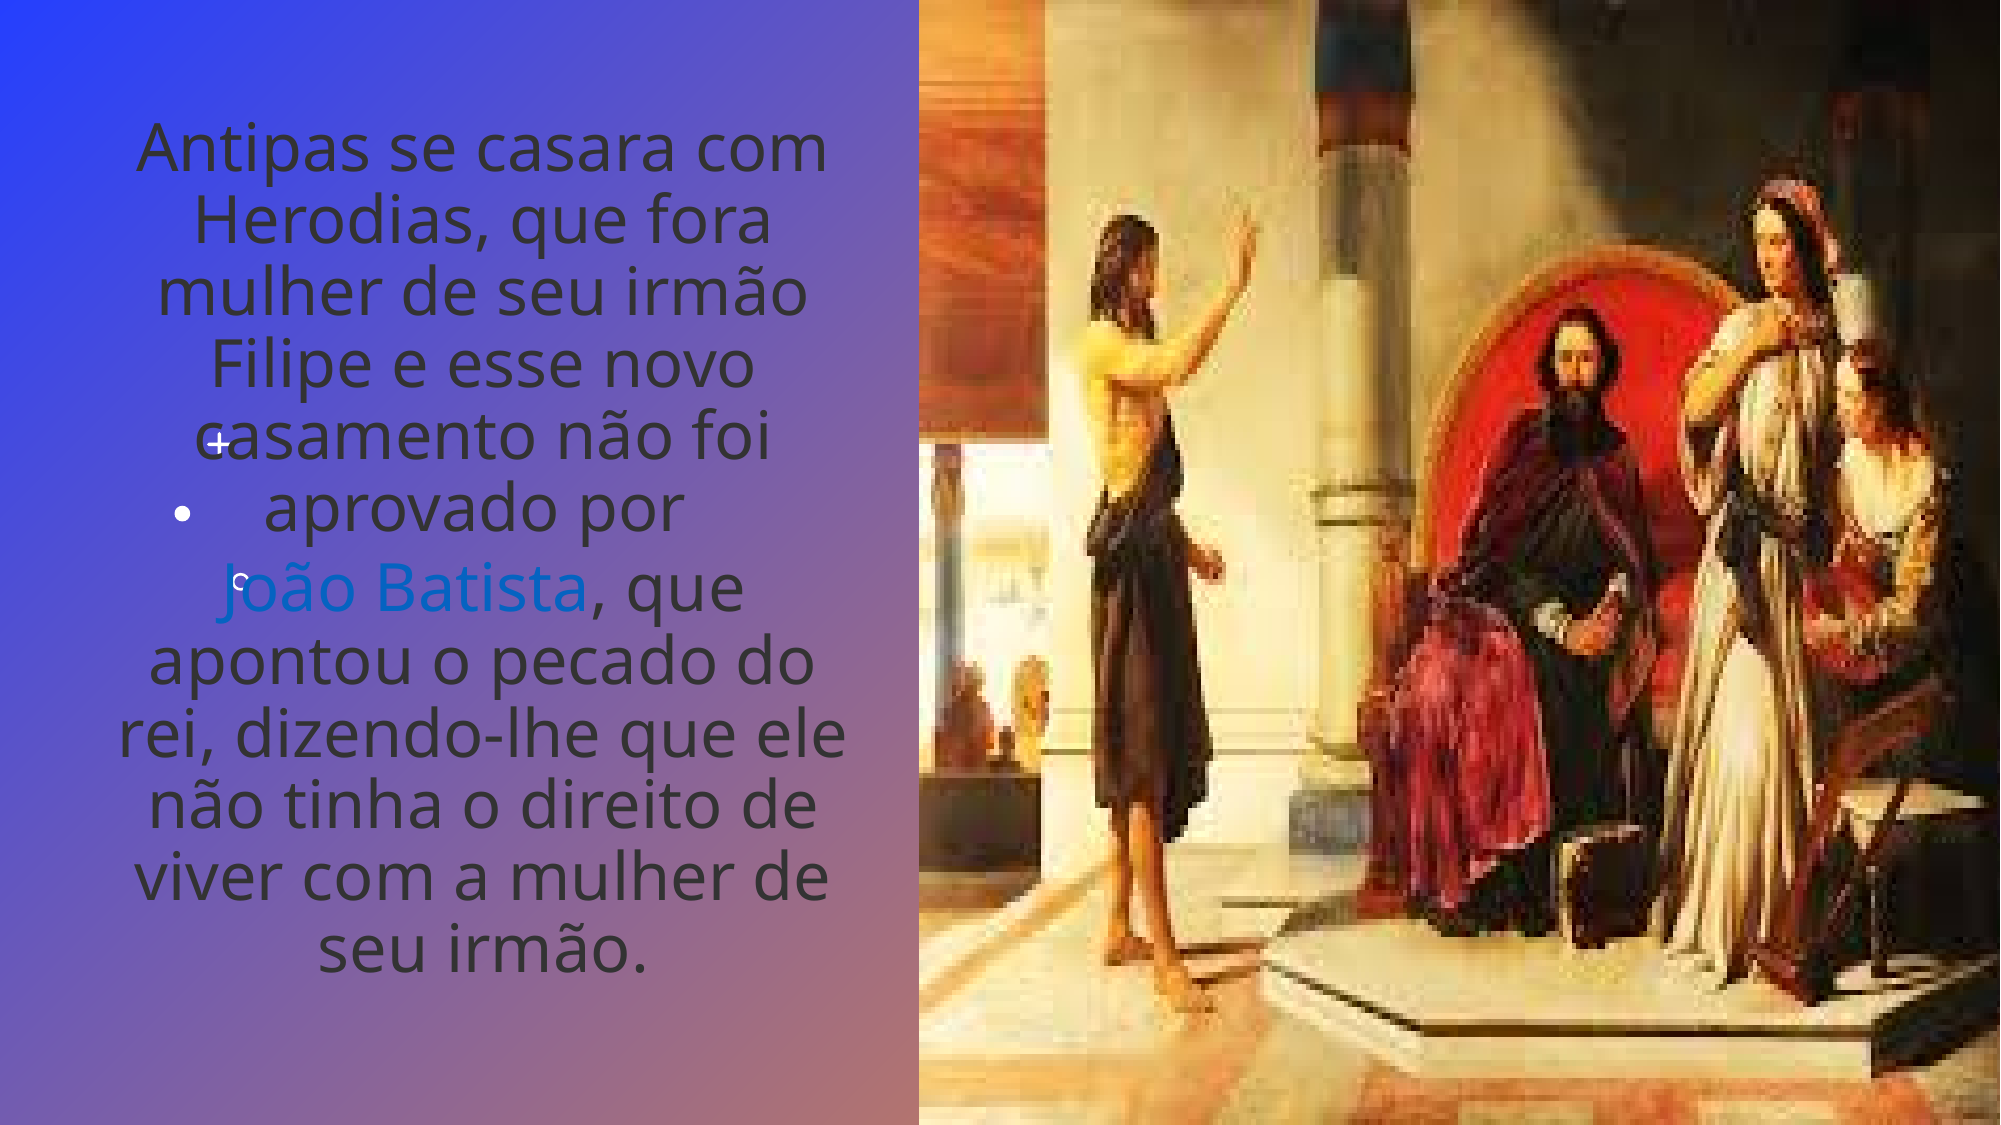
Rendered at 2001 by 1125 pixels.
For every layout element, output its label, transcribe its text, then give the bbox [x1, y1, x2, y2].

picture [918, 0, 2000, 1125]
subtitle Antipas se casara com Herodias, que fora mulher de seu irmão Filipe e esse novo casamento não foi aprovado por João Batista, que apontou o pecado do rei, dizendo-lhe que ele não tinha o direito de viver com a mulher de seu irmão. [76, 106, 891, 996]
